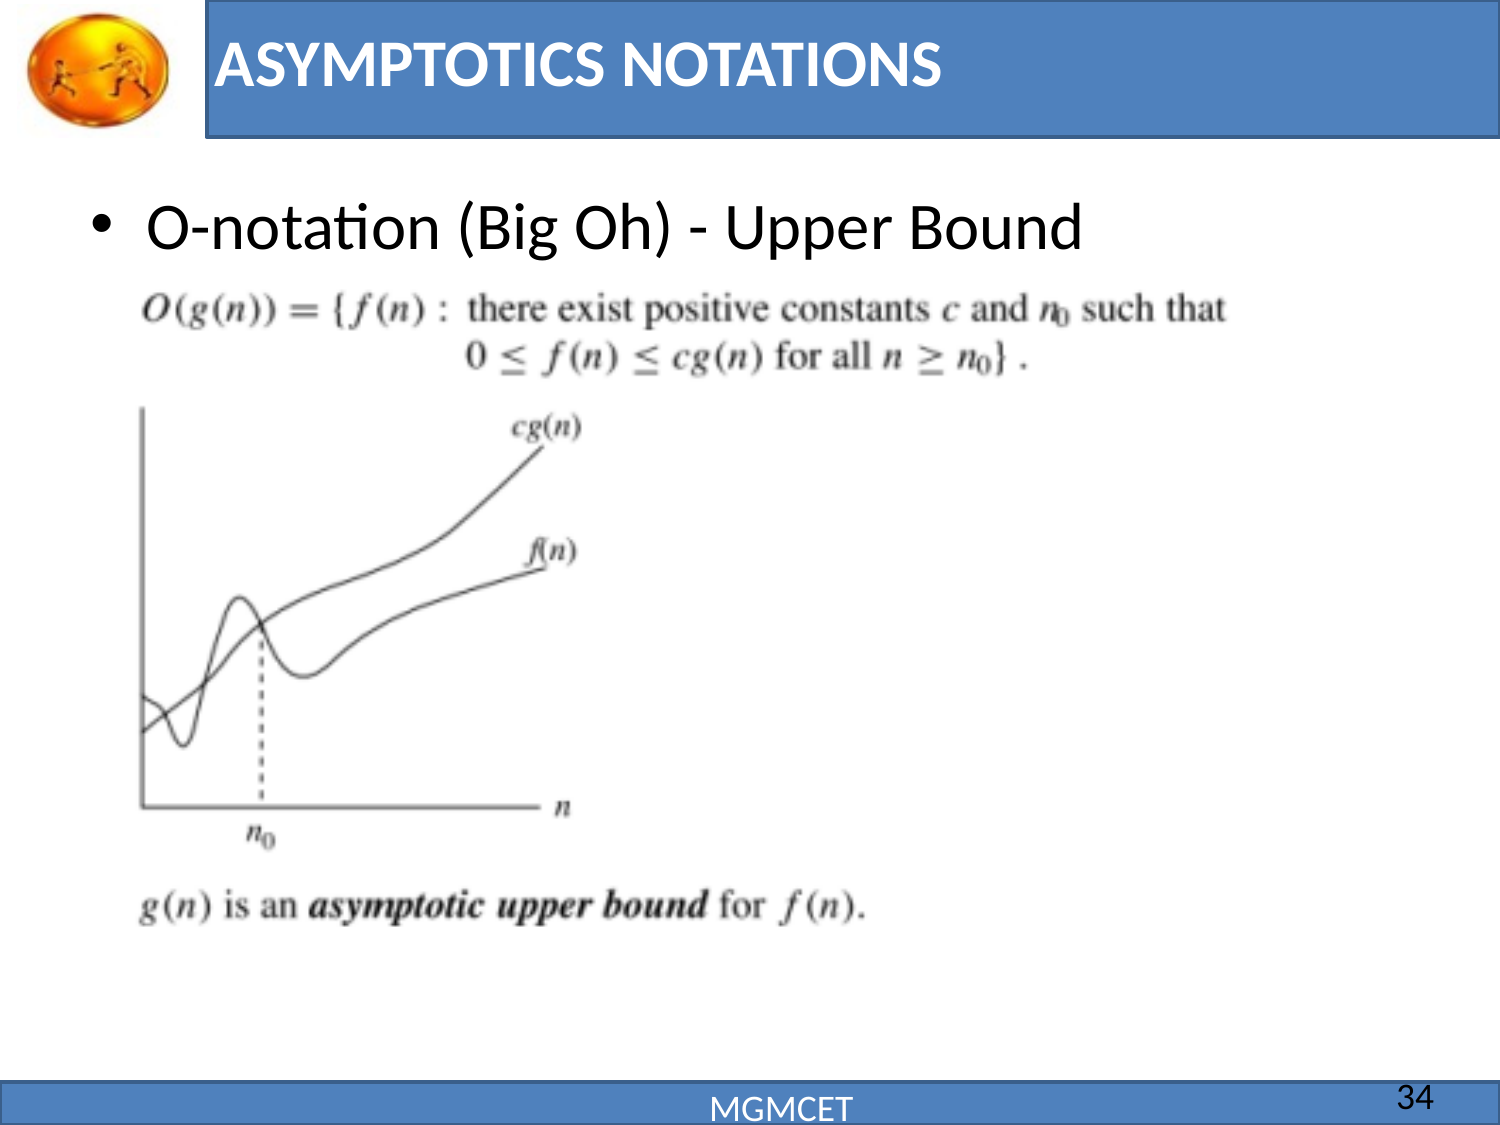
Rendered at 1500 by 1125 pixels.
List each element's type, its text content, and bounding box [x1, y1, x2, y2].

title ASYMPTOTICS NOTATIONS [200, 12, 1476, 200]
text_box 34 [1381, 1064, 1500, 1125]
text_box MGMCET [587, 1076, 975, 1125]
list O-notation (Big Oh) - Upper Bound [75, 174, 1425, 918]
picture [17, 4, 180, 138]
picture [74, 274, 1251, 961]
